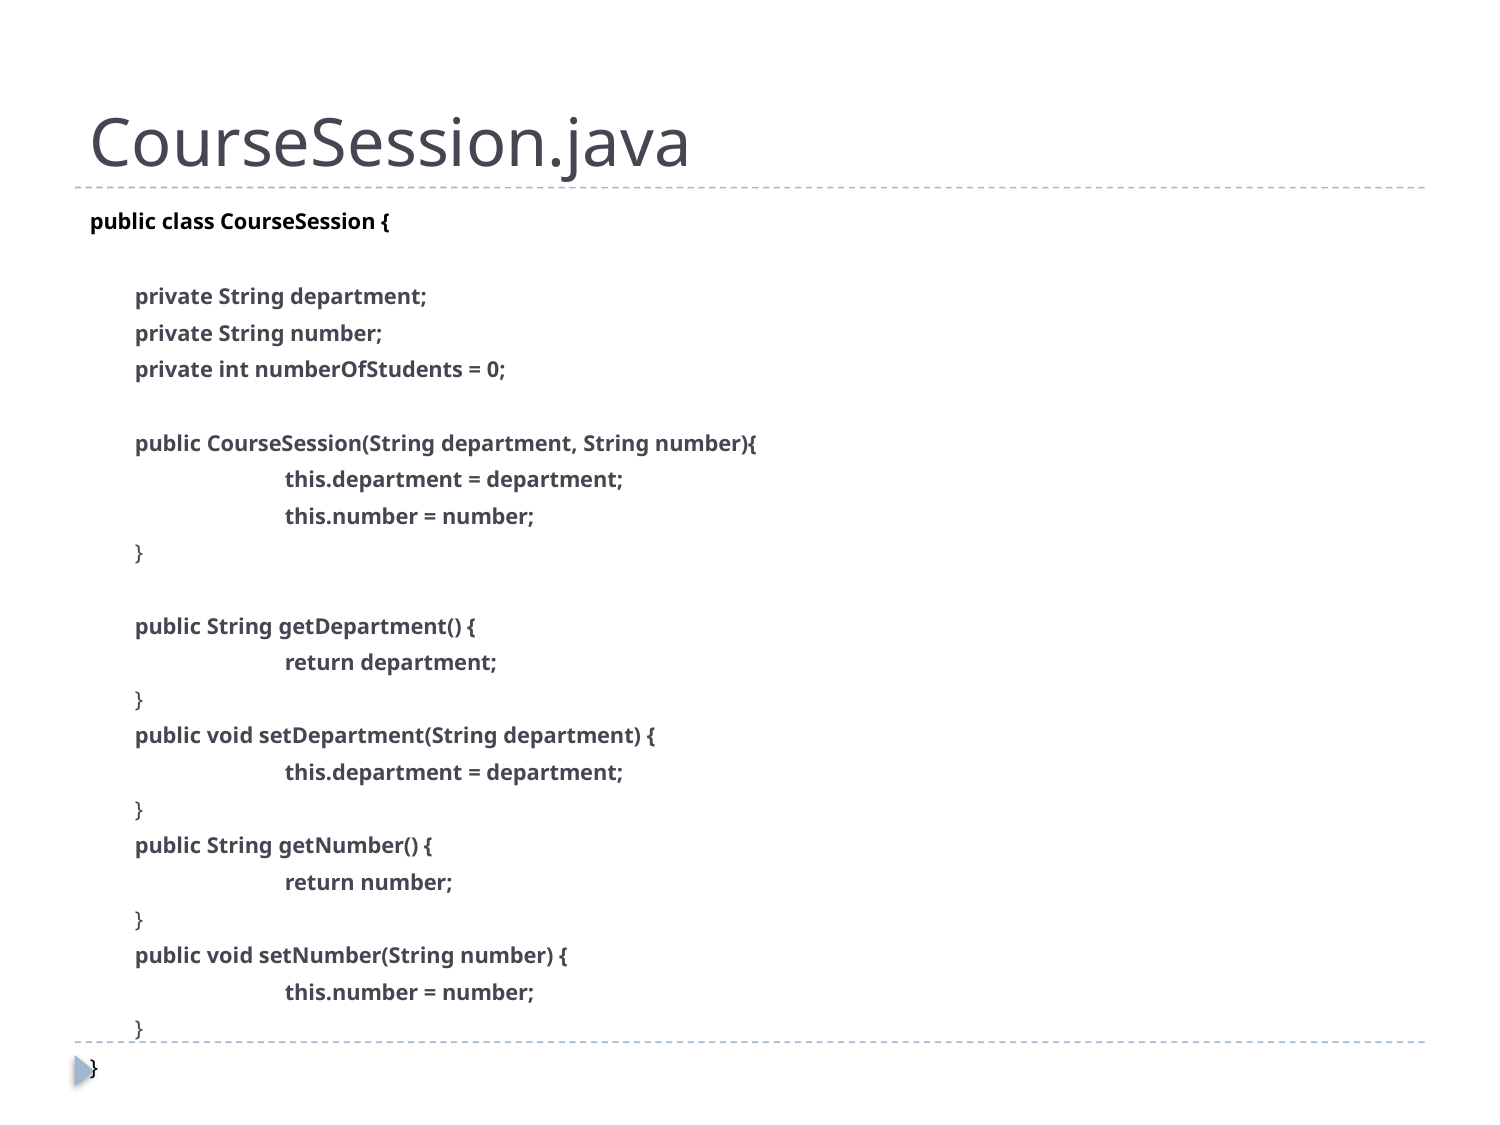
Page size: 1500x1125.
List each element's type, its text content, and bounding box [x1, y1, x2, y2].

title CourseSession.java [75, 24, 1425, 188]
list public class CourseSession { private String department; private String number; private int numberOfStudents = 0; public CourseSession(String department, String number){ this.department = department; this.number = number; } public String getDepartment() { return department; } public void setDepartment(String department) { this.department = department; } public String getNumber() { return number; } public void setNumber(String number) { this.number = number; } } [75, 200, 1425, 1010]
